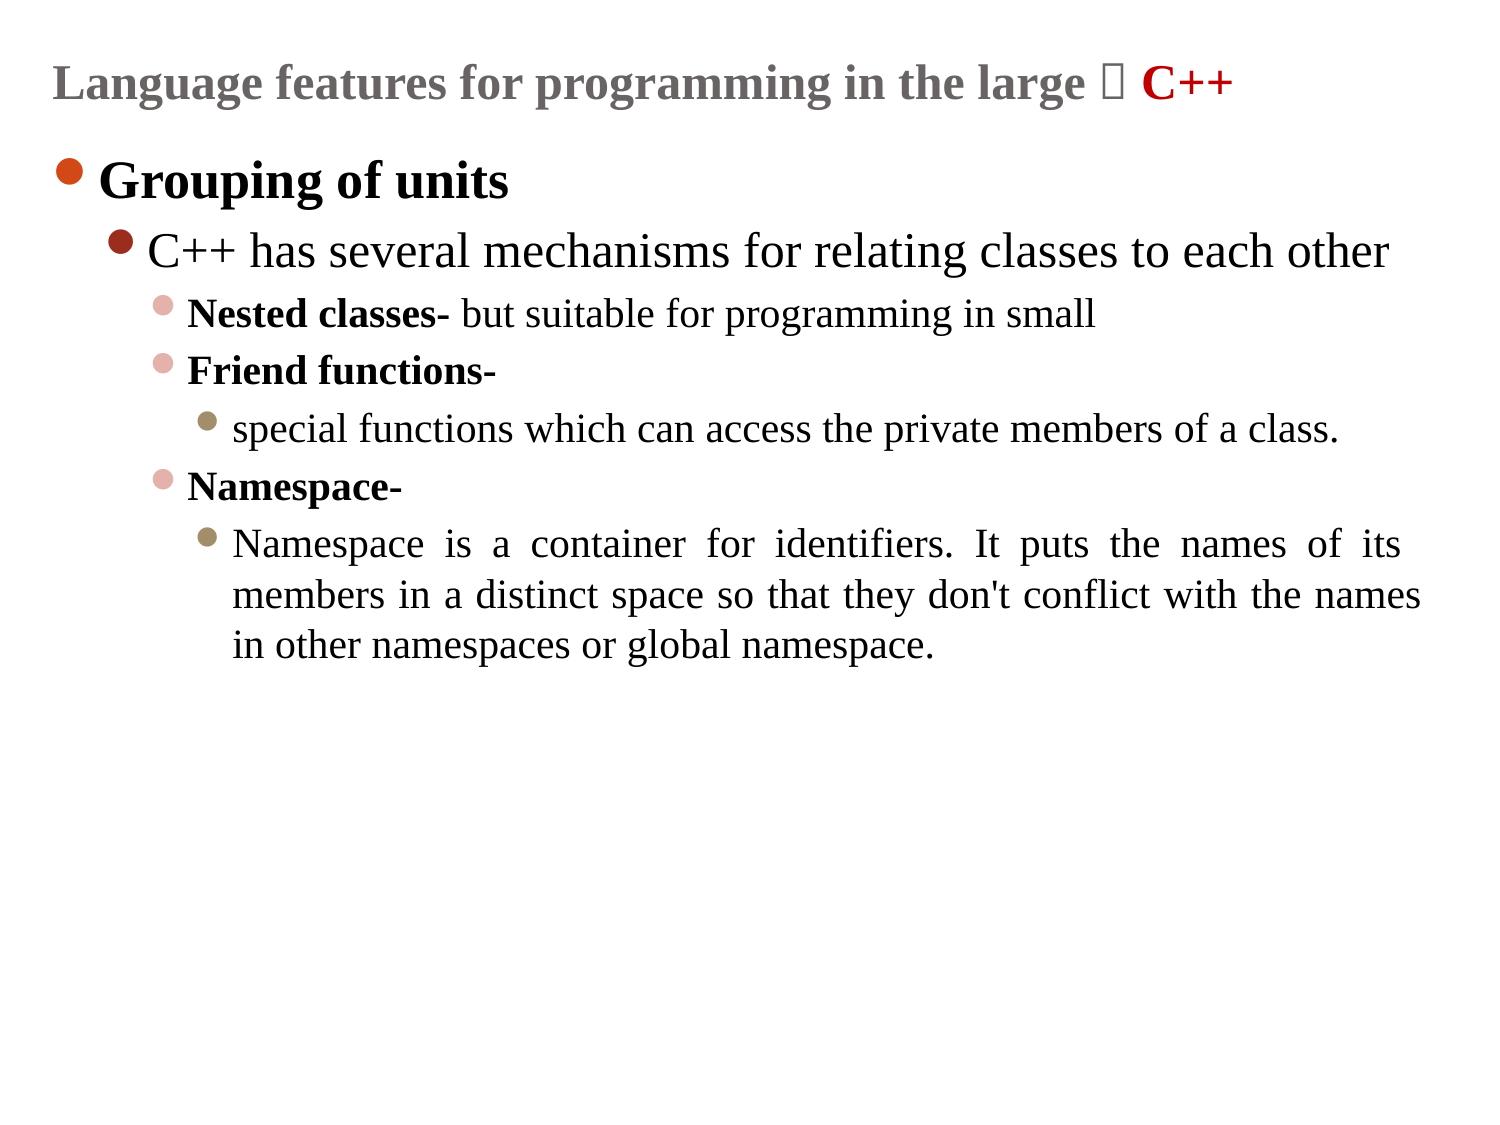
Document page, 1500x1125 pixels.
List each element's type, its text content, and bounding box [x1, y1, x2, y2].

list Grouping of units C++ has several mechanisms for relating classes to each other Nested classes- but suitable for programming in small Friend functions- special functions which can access the private members of a class. Namespace- Namespace is a container for identifiers. It puts the names of its members in a distinct space so that they don't conflict with the names in other namespaces or global namespace. [37, 137, 1438, 988]
title Language features for programming in the large  C++ [37, 37, 1425, 125]
